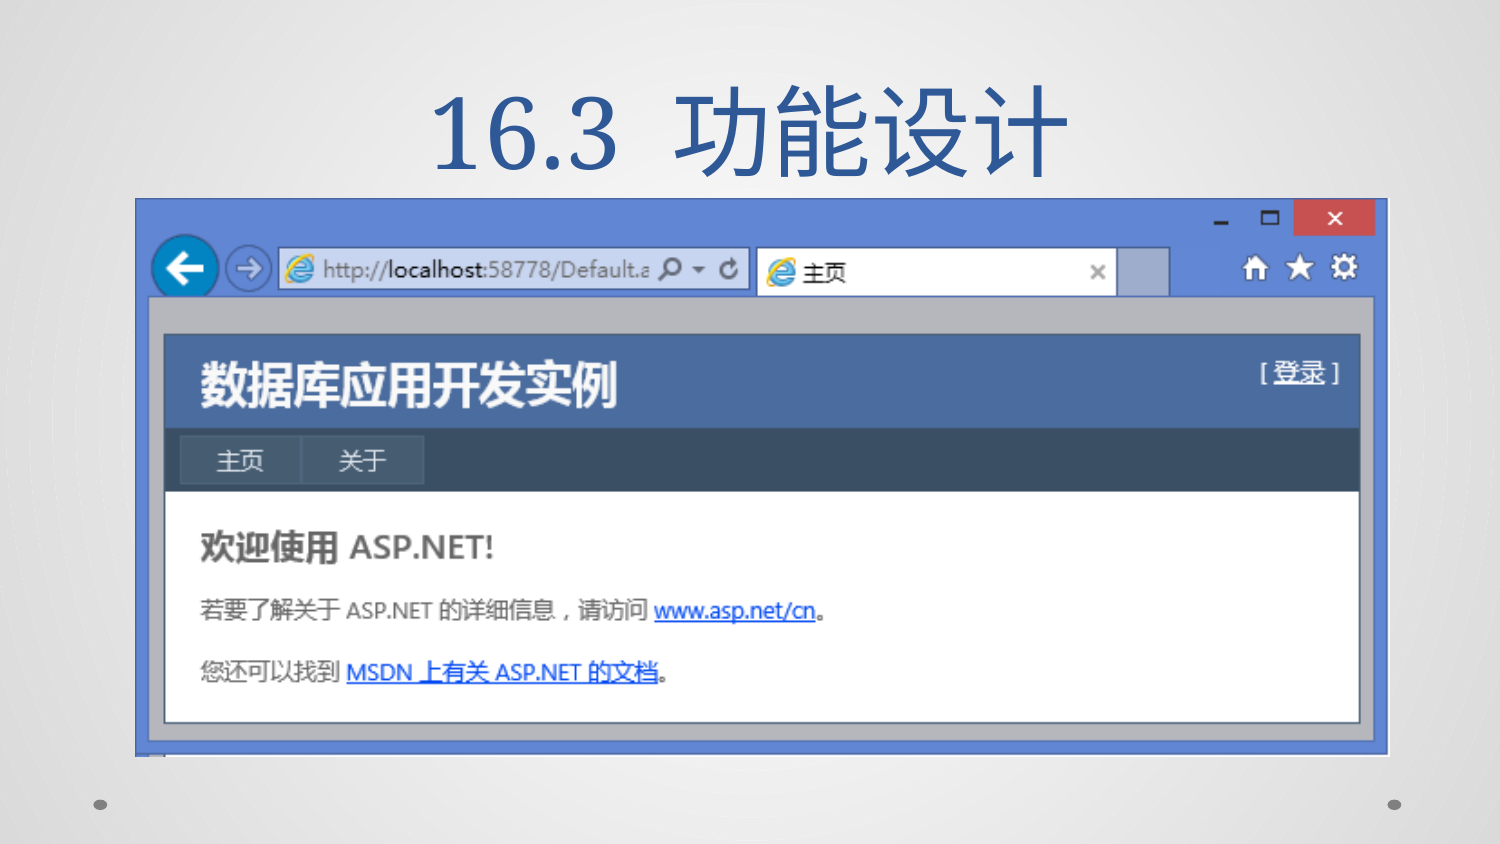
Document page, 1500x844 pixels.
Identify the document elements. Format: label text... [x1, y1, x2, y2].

picture [135, 198, 1390, 757]
title 16.3 功能设计 [75, 0, 1425, 197]
